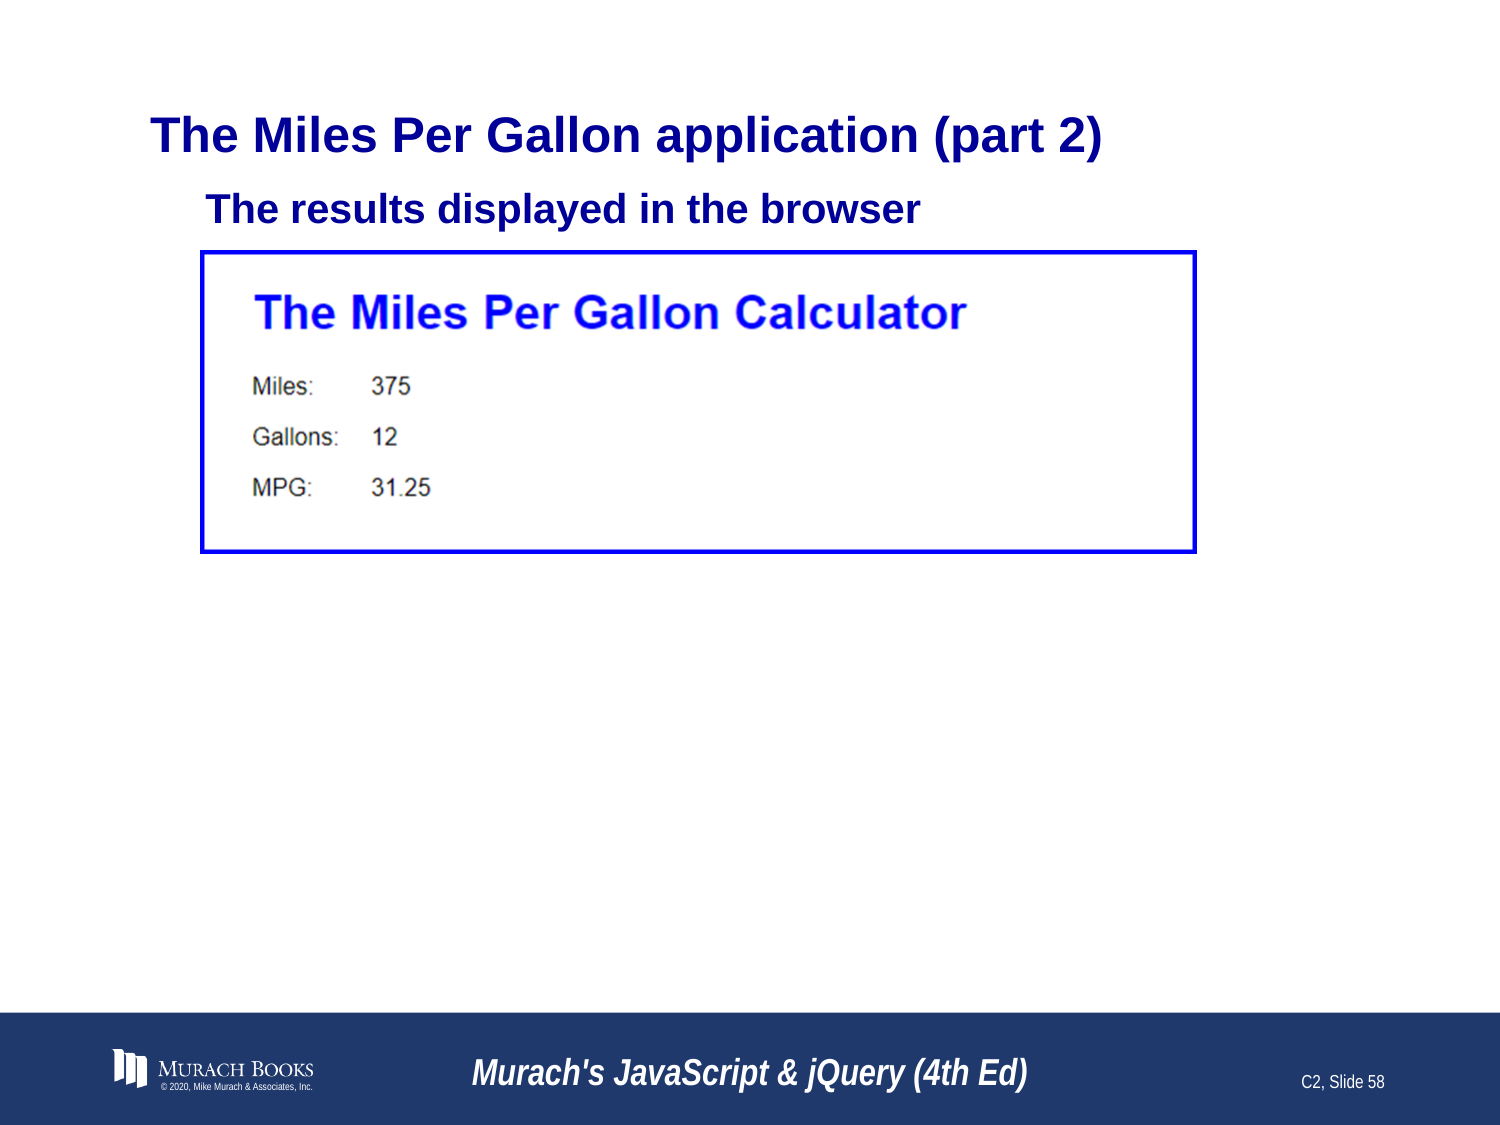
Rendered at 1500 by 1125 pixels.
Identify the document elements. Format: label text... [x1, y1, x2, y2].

slide_number C2, Slide 58 [1087, 1025, 1400, 1100]
list The results displayed in the browser [133, 174, 1346, 250]
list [199, 249, 1197, 554]
slide_number Murach's JavaScript & jQuery (4th Ed) [463, 1025, 1050, 1100]
title The Miles Per Gallon application (part 2) [150, 102, 1350, 164]
footer © 2020, Mike Murach & Associates, Inc. [12, 1025, 463, 1100]
